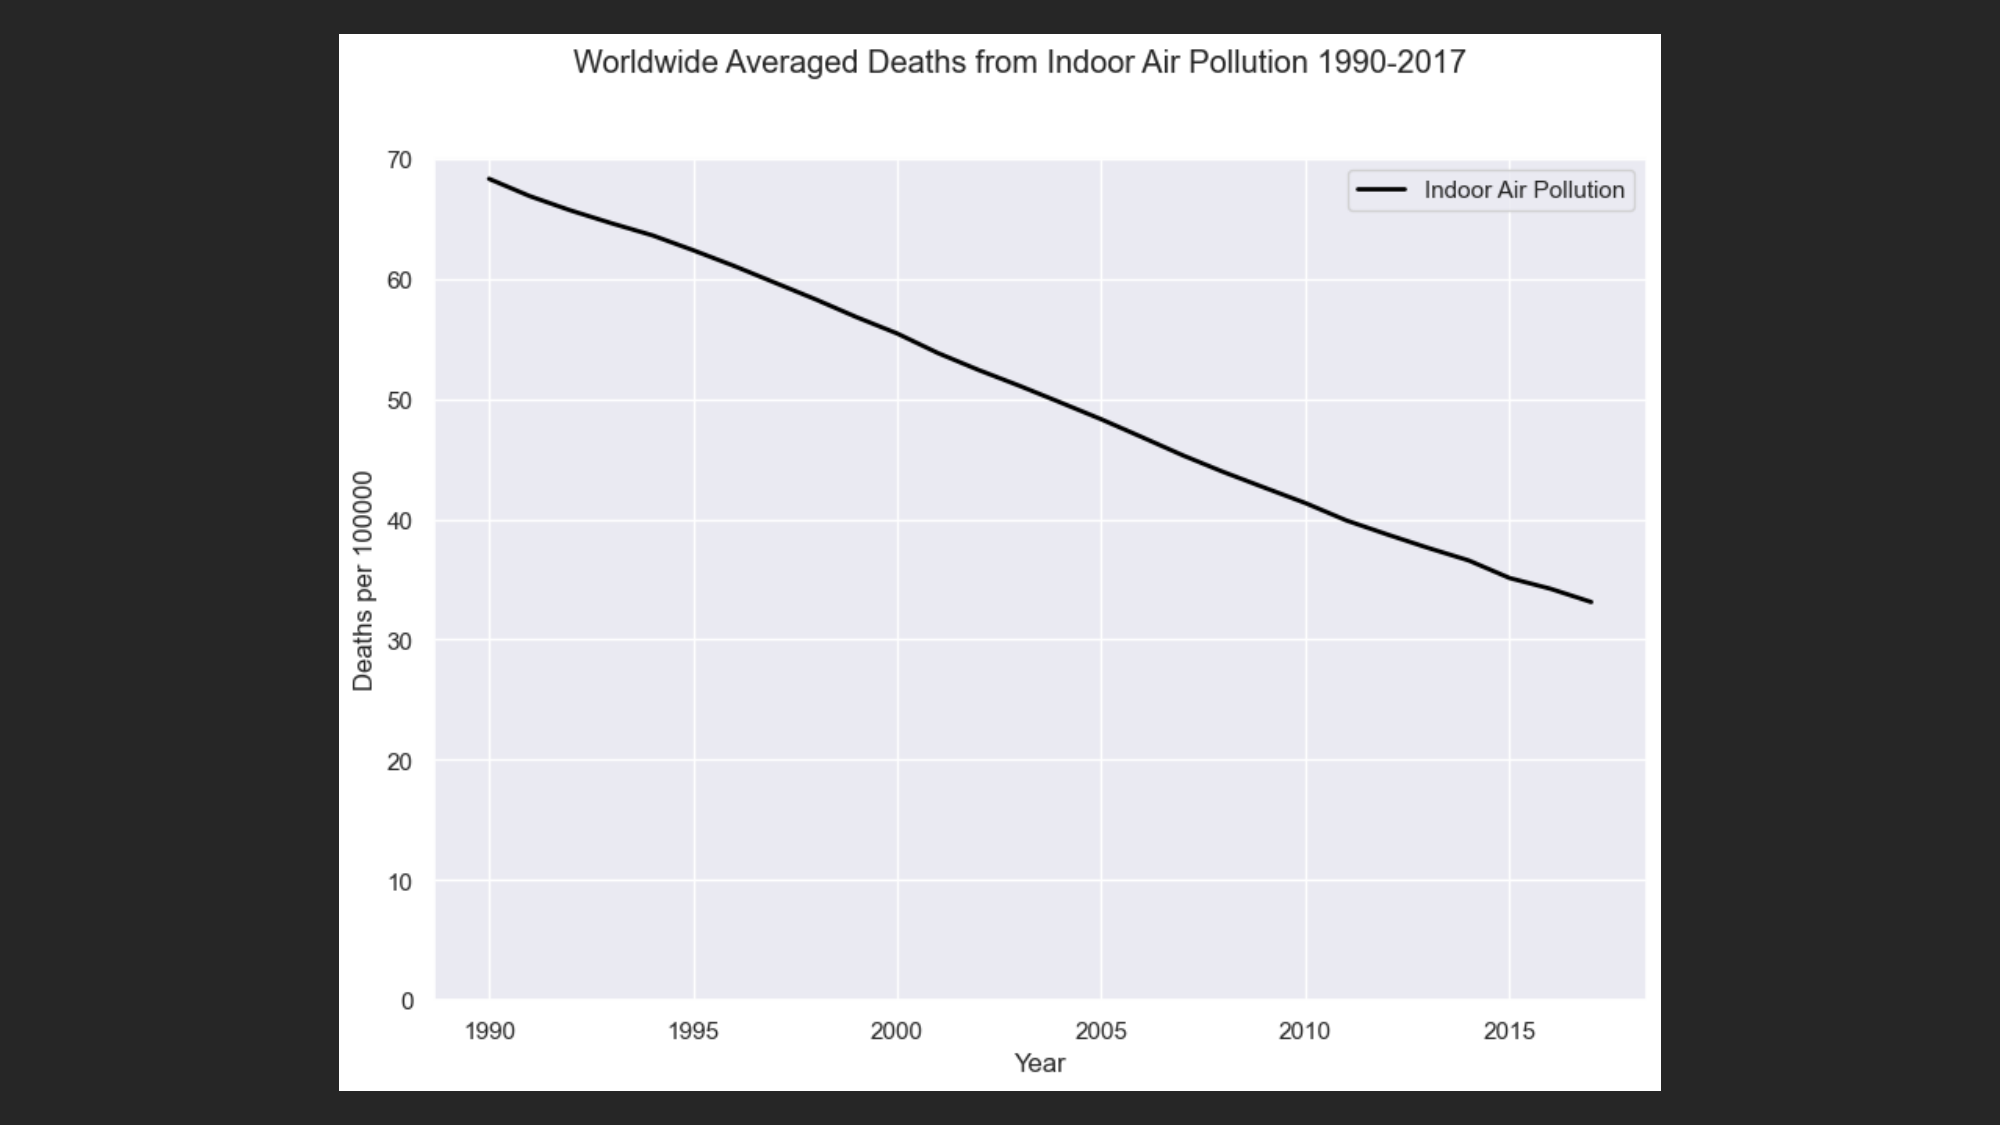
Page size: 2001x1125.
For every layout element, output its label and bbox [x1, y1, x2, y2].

picture [339, 34, 1661, 1091]
